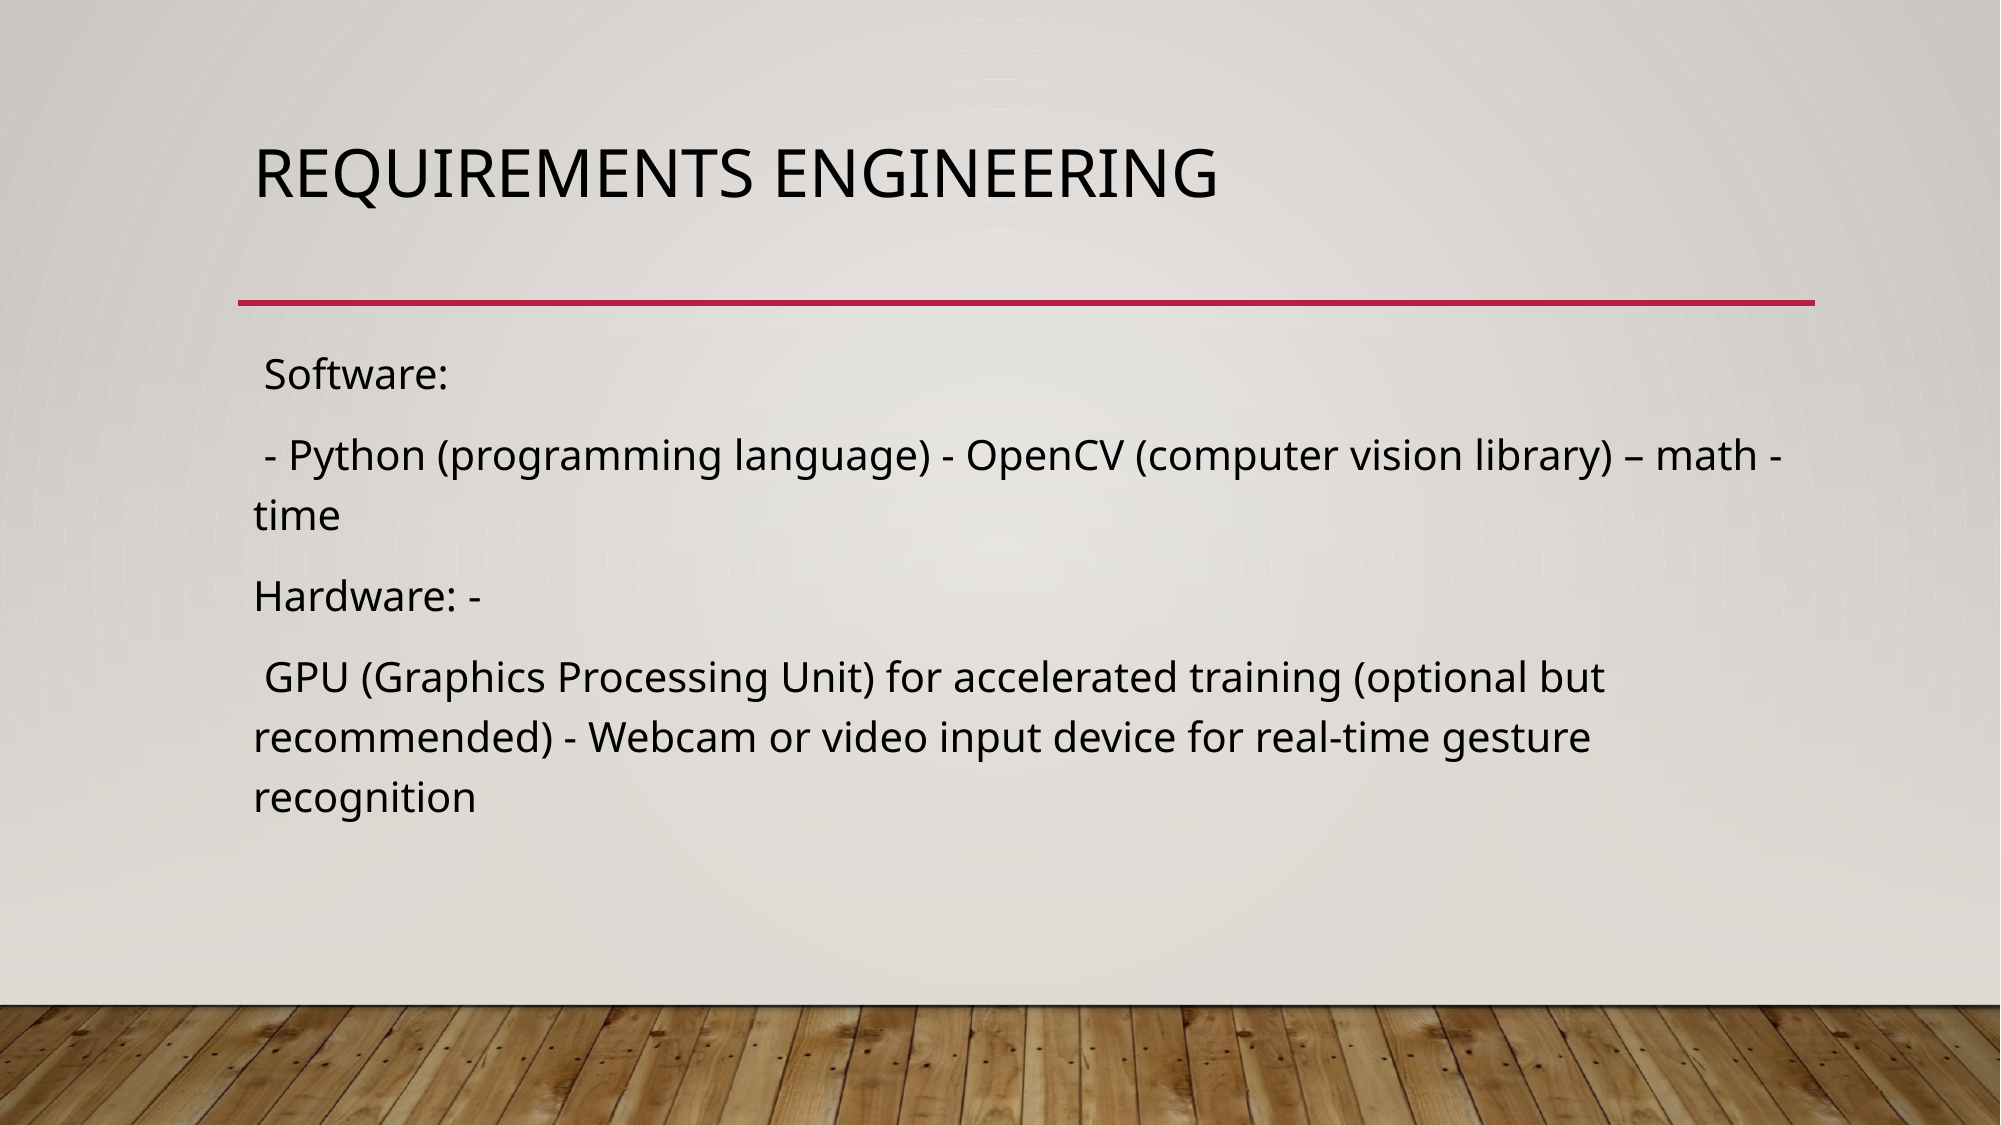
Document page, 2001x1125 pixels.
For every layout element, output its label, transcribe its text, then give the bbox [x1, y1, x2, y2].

list Software: - Python (programming language) - OpenCV (computer vision library) – math - time Hardware: - GPU (Graphics Processing Unit) for accelerated training (optional but recommended) - Webcam or video input device for real-time gesture recognition [238, 330, 1814, 897]
title Requirements Engineering [238, 131, 1814, 305]
picture [0, 1005, 2000, 1125]
